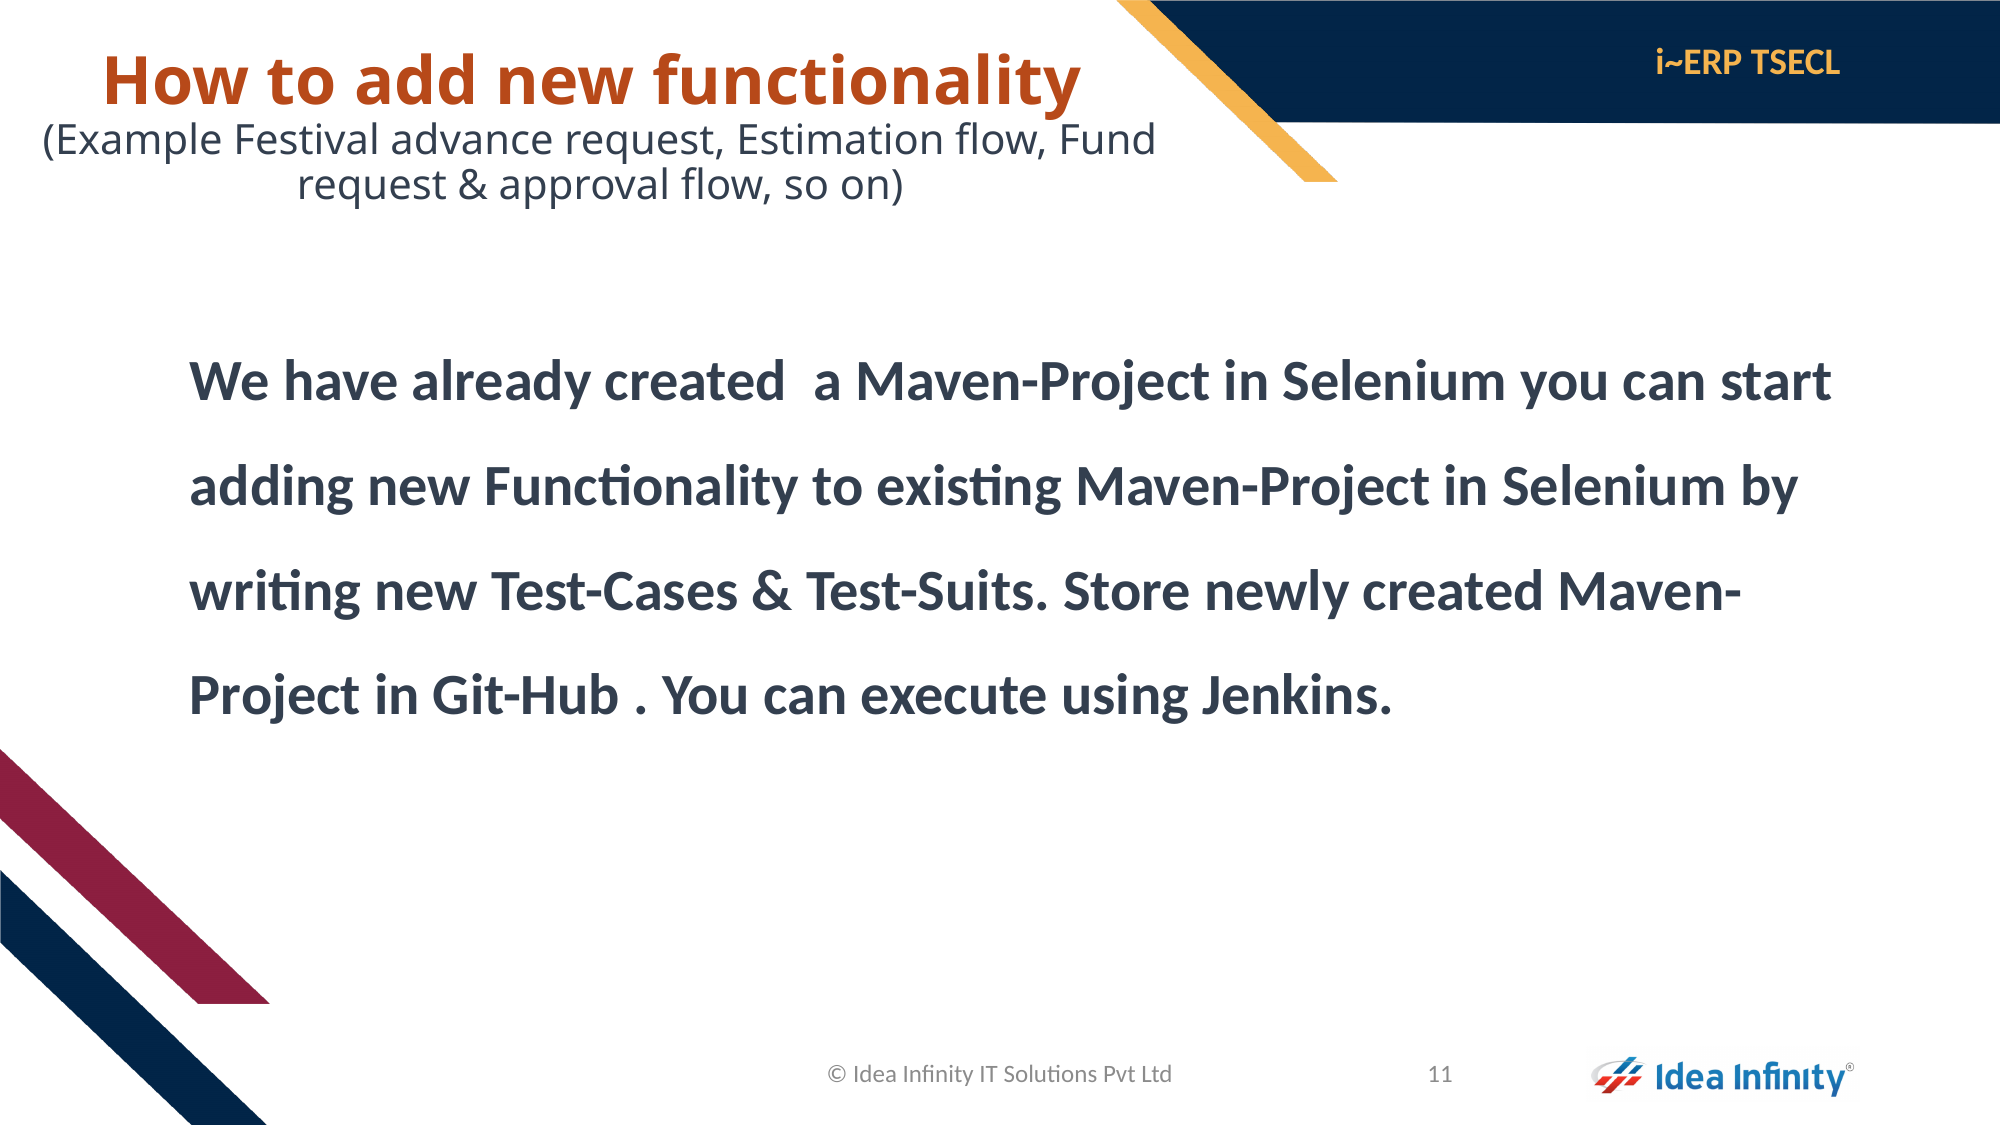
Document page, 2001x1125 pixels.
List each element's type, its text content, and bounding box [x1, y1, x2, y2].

picture [0, 745, 267, 1125]
title How to add new functionality (Example Festival advance request, Estimation flow, Fund request & approval flow, so on) [27, 46, 1174, 209]
picture [1116, 0, 2000, 182]
footer © Idea Infinity IT Solutions Pvt Ltd [662, 1042, 1338, 1103]
list We have already created a Maven-Project in Selenium you can start adding new Functionality to existing Maven-Project in Selenium by writing new Test-Cases & Test-Suits. Store newly created Maven-Project in Git-Hub . You can execute using Jenkins. [137, 299, 1863, 1014]
slide_number 11 [1412, 1042, 1863, 1103]
